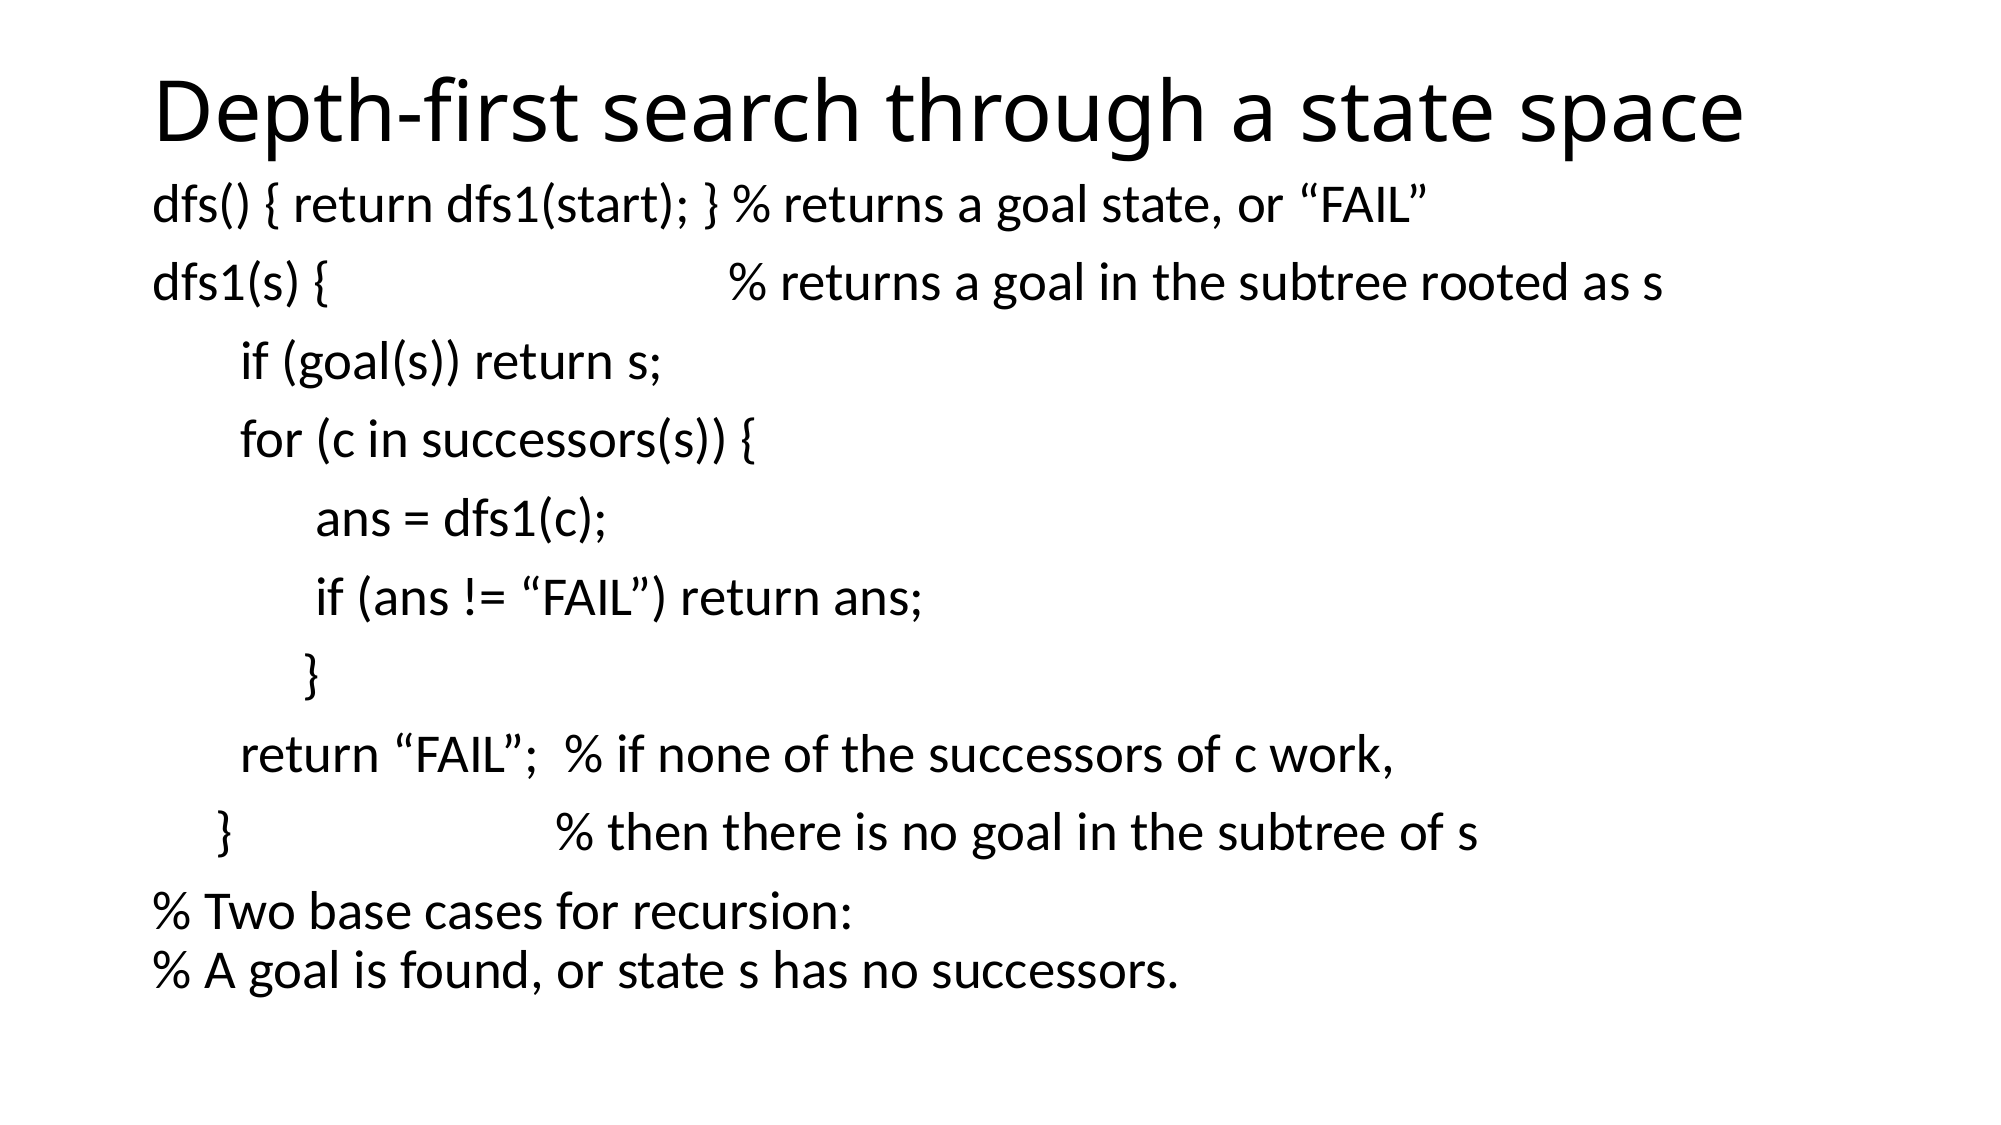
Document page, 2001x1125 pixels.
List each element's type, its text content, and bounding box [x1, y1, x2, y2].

title Depth-first search through a state space [137, 59, 1863, 167]
list dfs() { return dfs1(start); } % returns a goal state, or “FAIL” dfs1(s) { % returns a goal in the subtree rooted as s if (goal(s)) return s; for (c in successors(s)) { ans = dfs1(c); if (ans != “FAIL”) return ans; } return “FAIL”; % if none of the successors of c work, } % then there is no goal in the subtree of s % Two base cases for recursion: % A goal is found, or state s has no successors. [137, 167, 1863, 1014]
